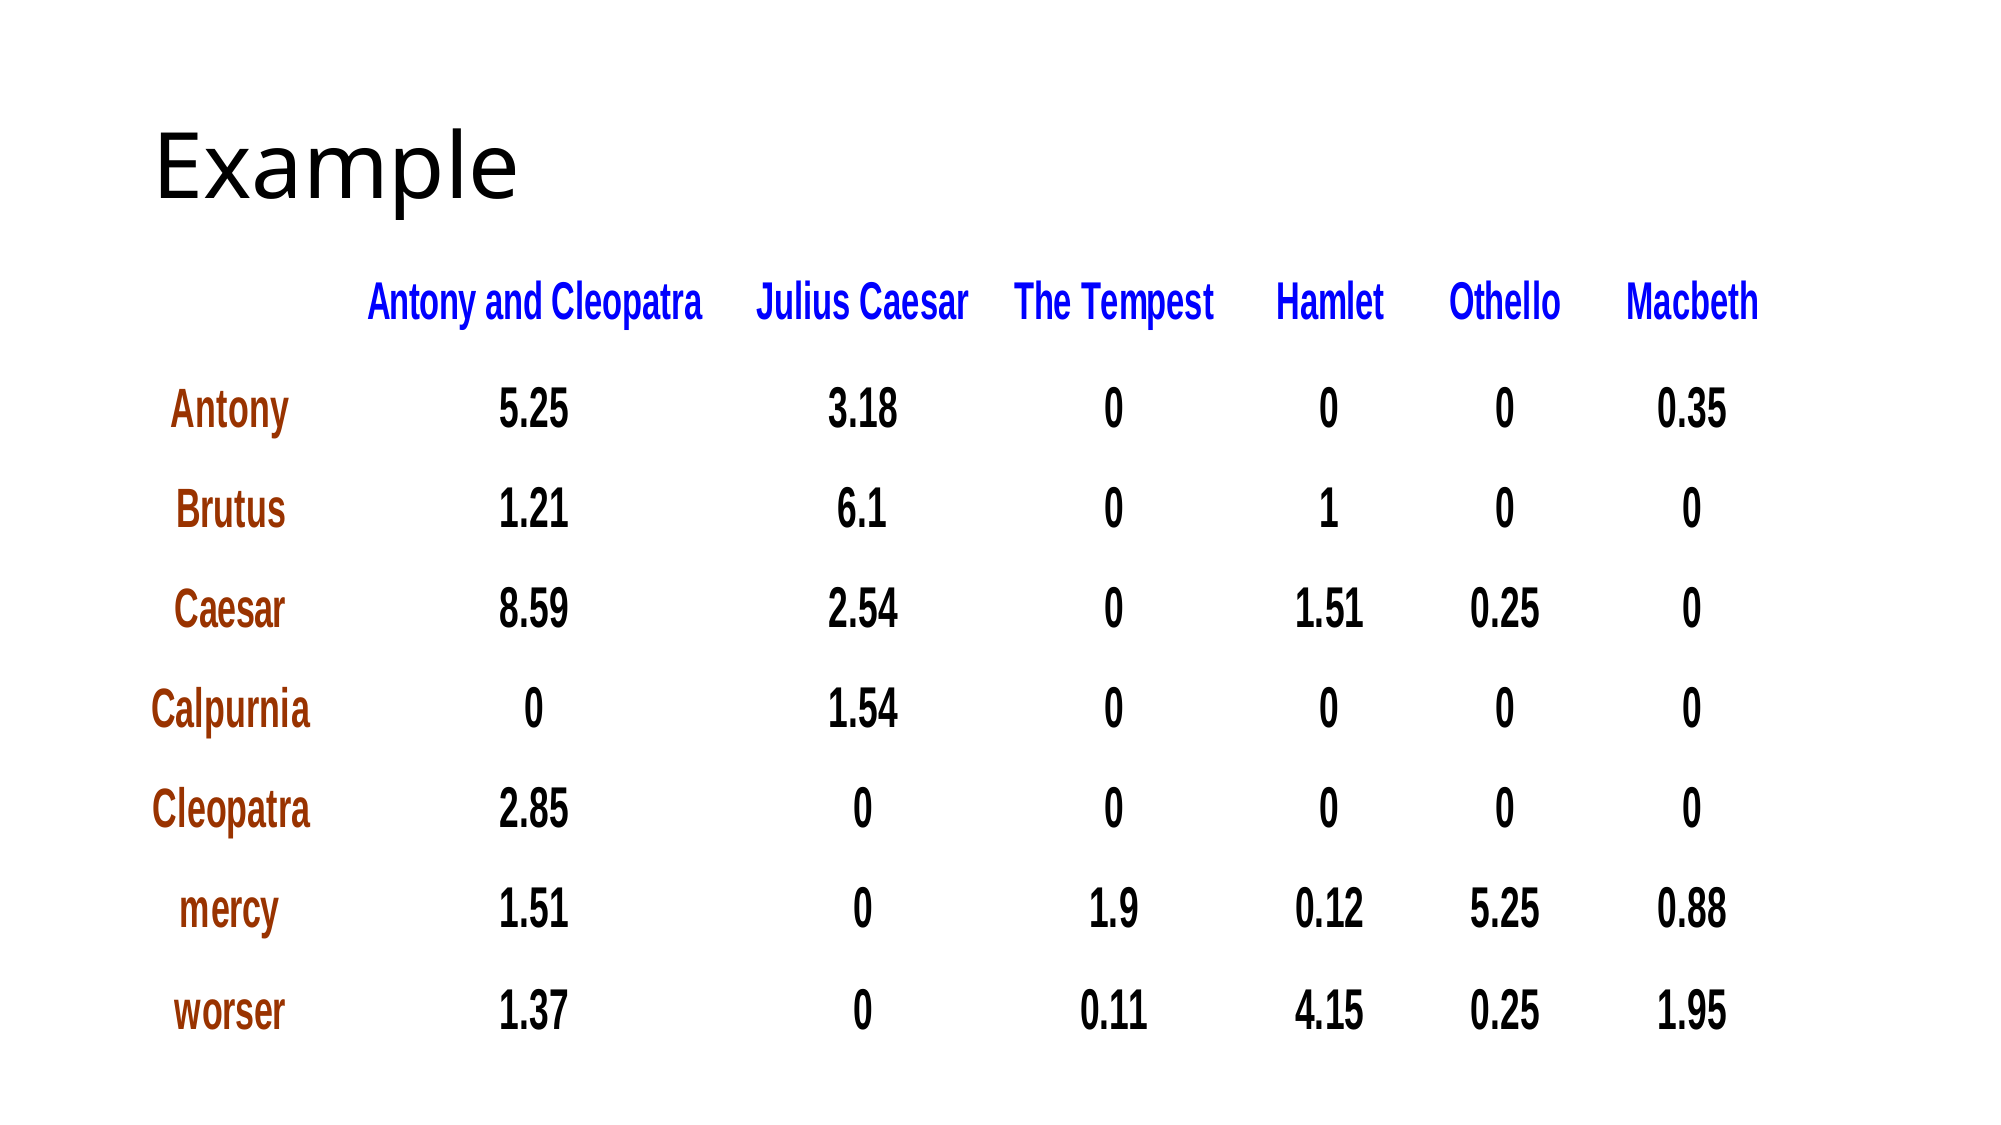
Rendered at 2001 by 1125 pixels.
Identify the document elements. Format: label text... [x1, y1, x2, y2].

title Example [137, 59, 1863, 278]
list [120, 247, 1803, 1066]
